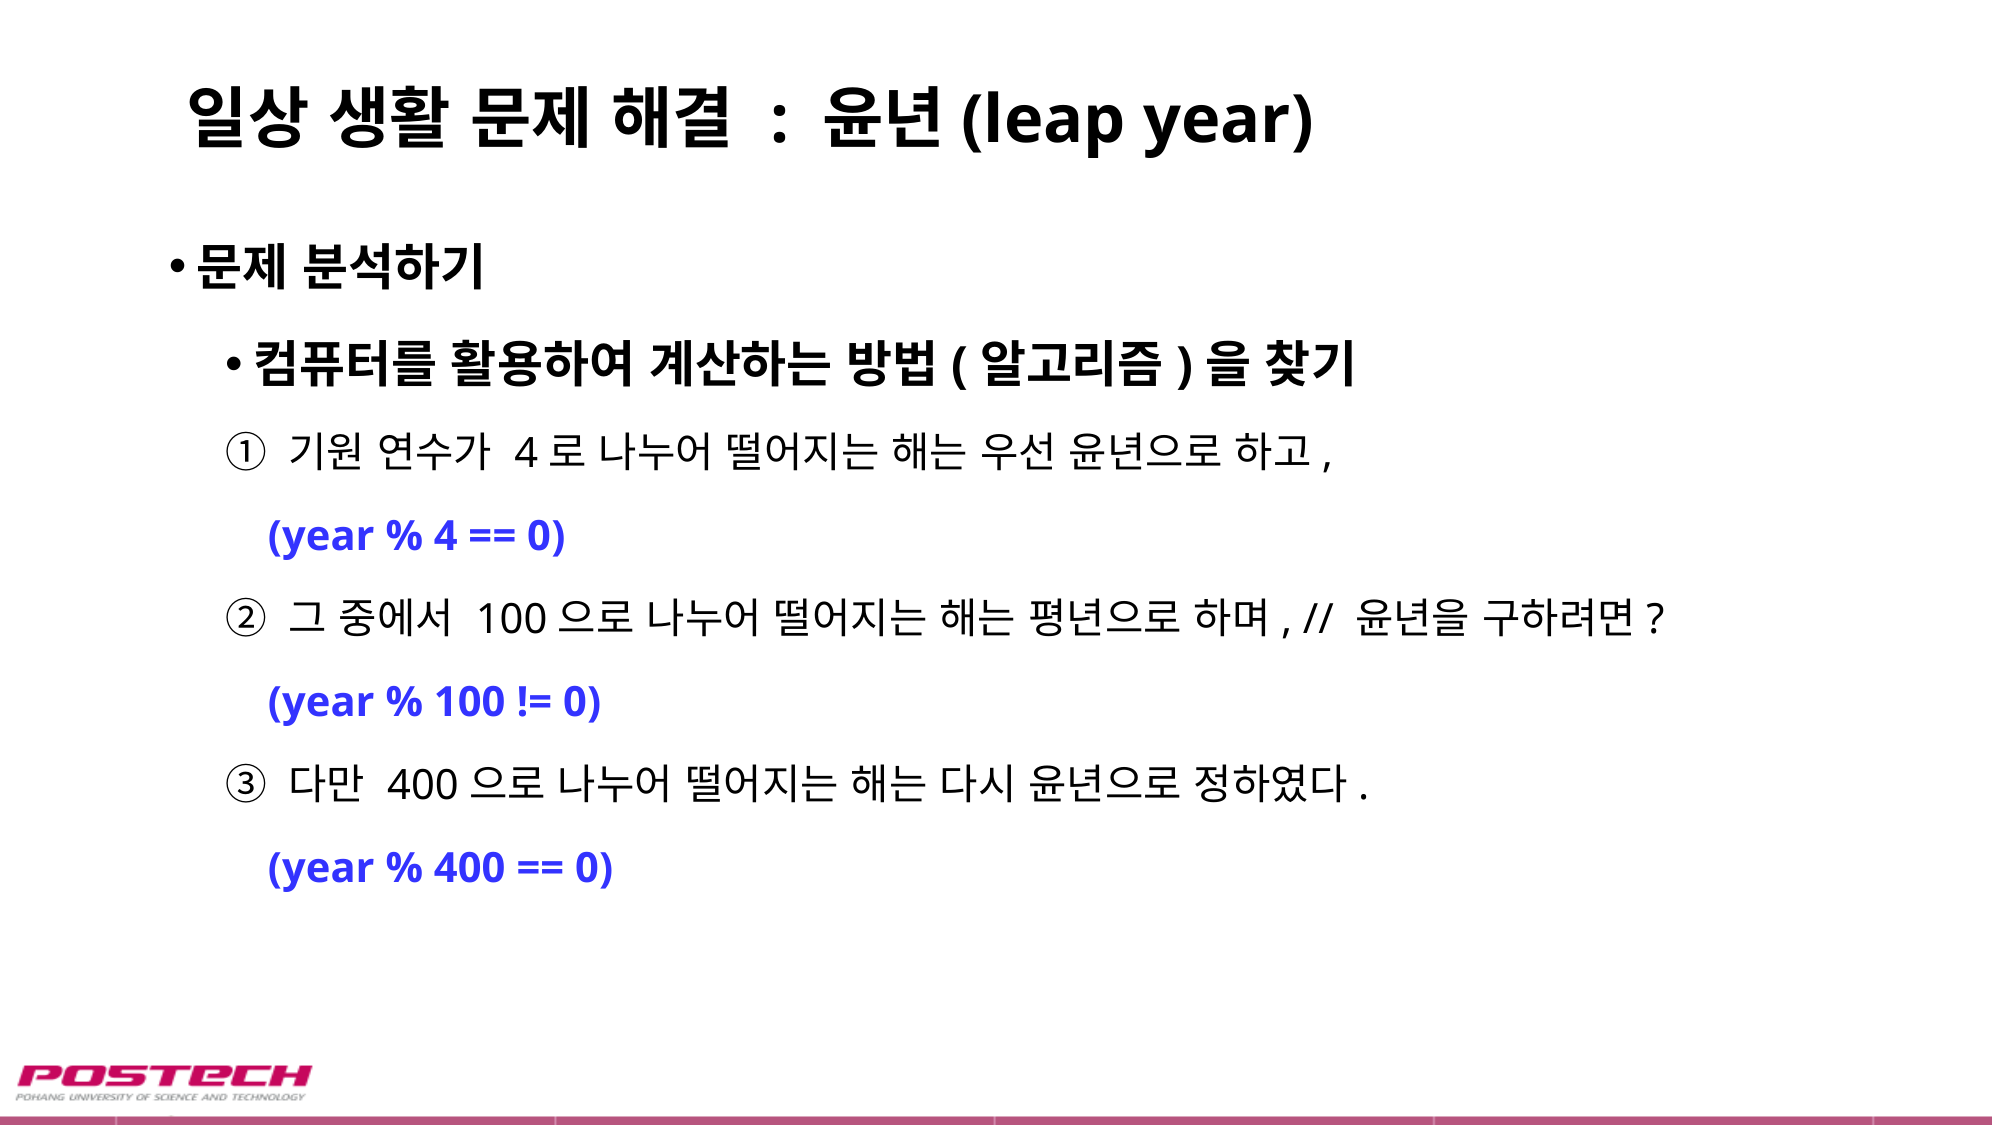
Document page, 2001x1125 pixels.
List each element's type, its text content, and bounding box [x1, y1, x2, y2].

list 문제 분석하기 컴퓨터를 활용하여 계산하는 방법(알고리즘)을 찾기 ① 기원 연수가 4로 나누어 떨어지는 해는 우선 윤년으로 하고, (year % 4 == 0) ② 그 중에서 100으로 나누어 떨어지는 해는 평년으로 하며, // 윤년을 구하려면? (year % 100 != 0) ③ 다만 400으로 나누어 떨어지는 해는 다시 윤년으로 정하였다. (year % 400 == 0) [153, 197, 1829, 986]
picture [0, 1115, 1992, 1125]
title 일상 생활 문제 해결 : 윤년(leap year) [137, 61, 1855, 181]
picture [0, 1047, 320, 1105]
